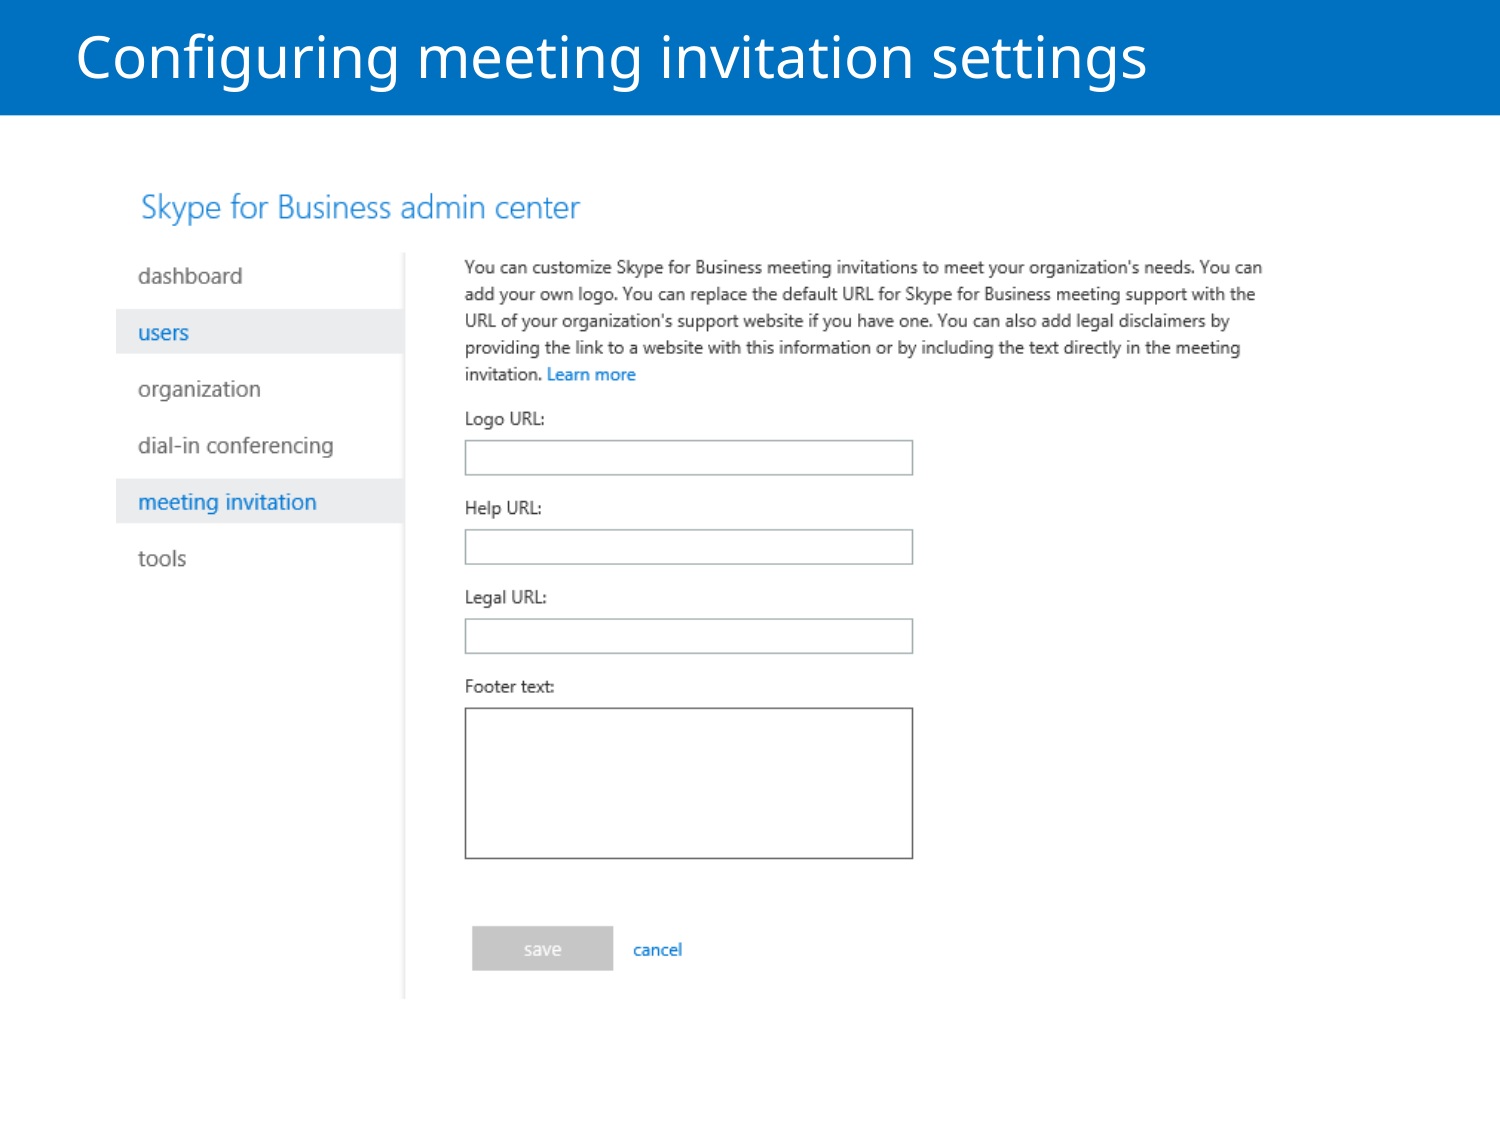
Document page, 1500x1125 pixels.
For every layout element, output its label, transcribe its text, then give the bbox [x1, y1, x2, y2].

title Configuring meeting invitation settings [75, 0, 1351, 122]
picture [116, 174, 1311, 1020]
